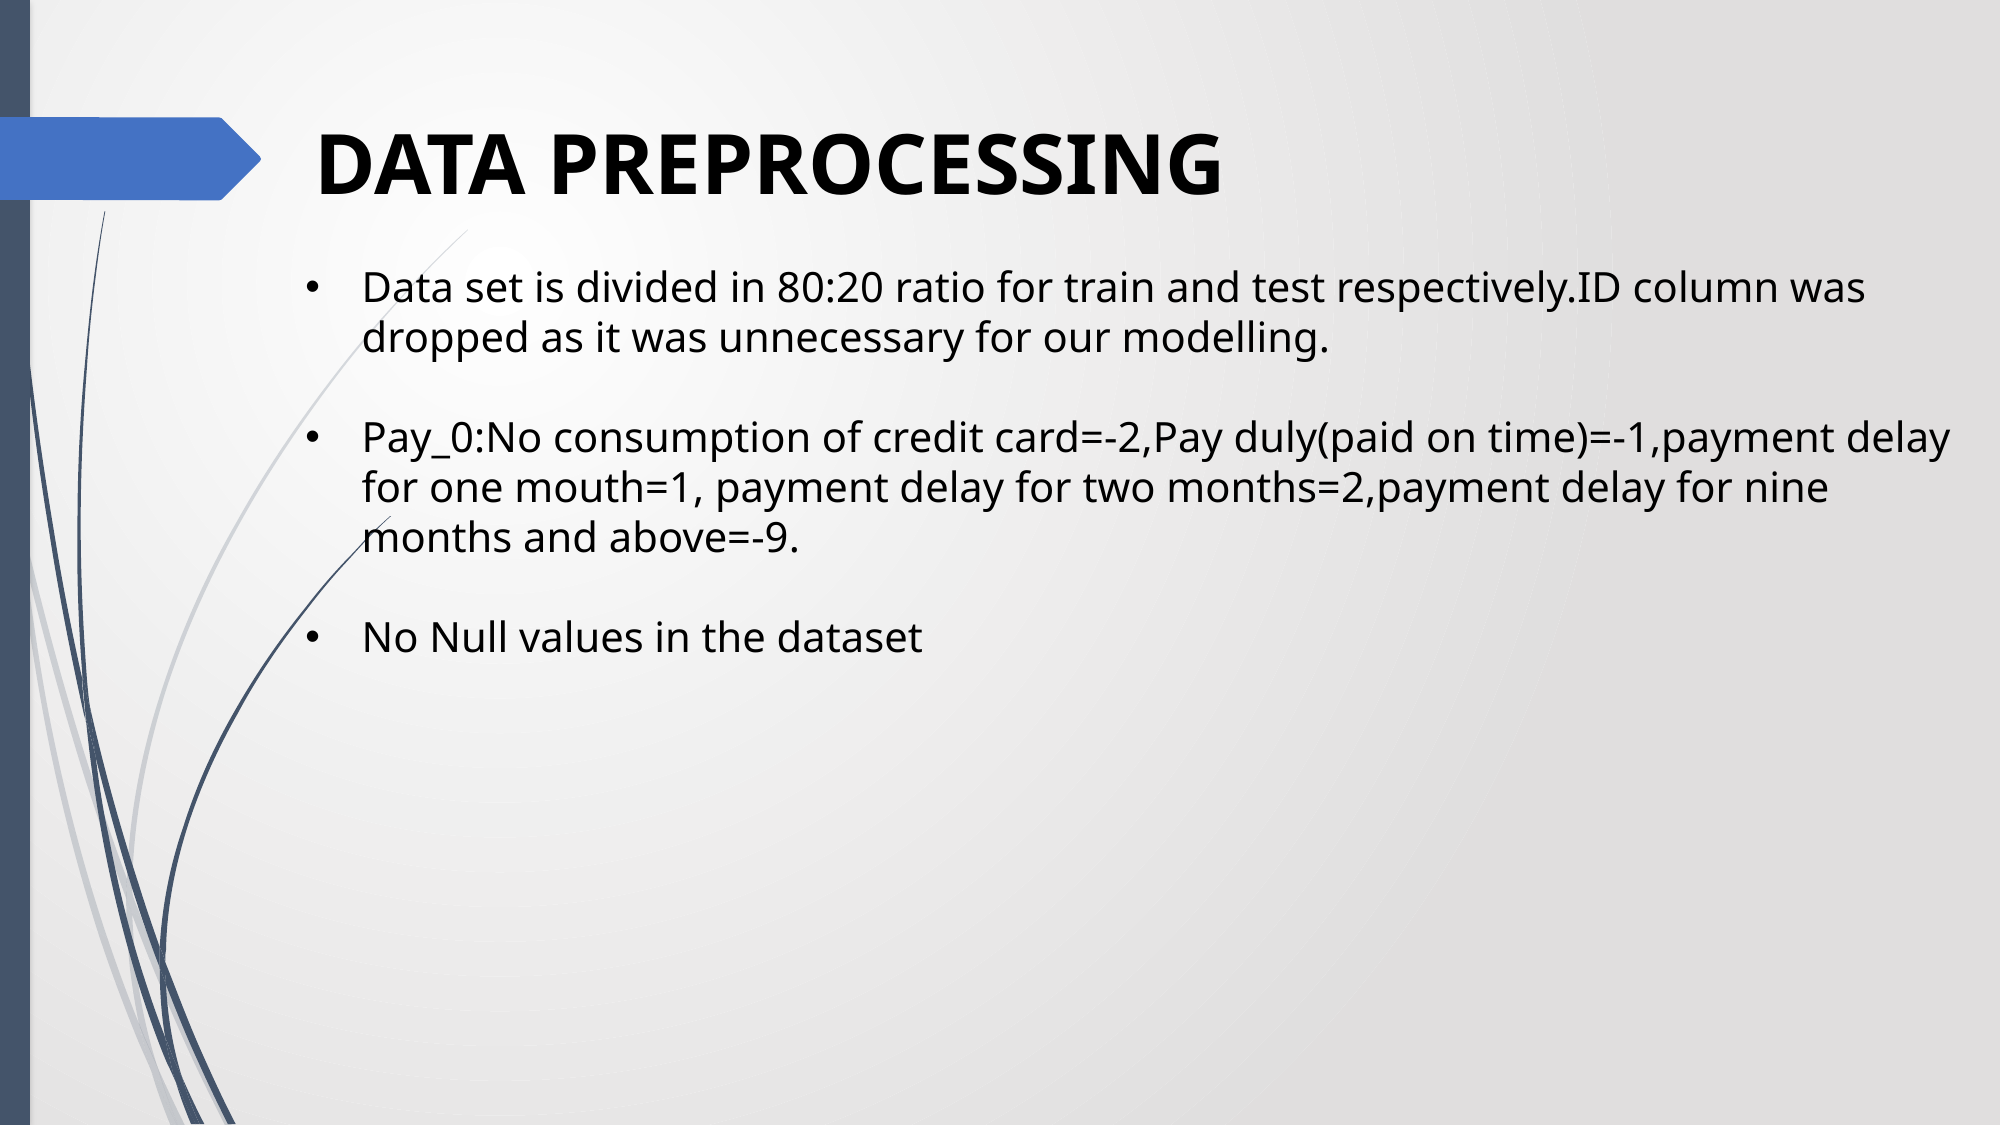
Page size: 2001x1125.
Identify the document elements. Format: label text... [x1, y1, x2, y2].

text_box DATA PREPROCESSING Data set is divided in 80:20 ratio for train and test respectively.ID column was dropped as it was unnecessary for our modelling. Pay_0:No consumption of credit card=-2,Pay duly(paid on time)=-1,payment delay for one mouth=1, payment delay for two months=2,payment delay for nine months and above=-9. No Null values in the dataset [290, 103, 2000, 714]
